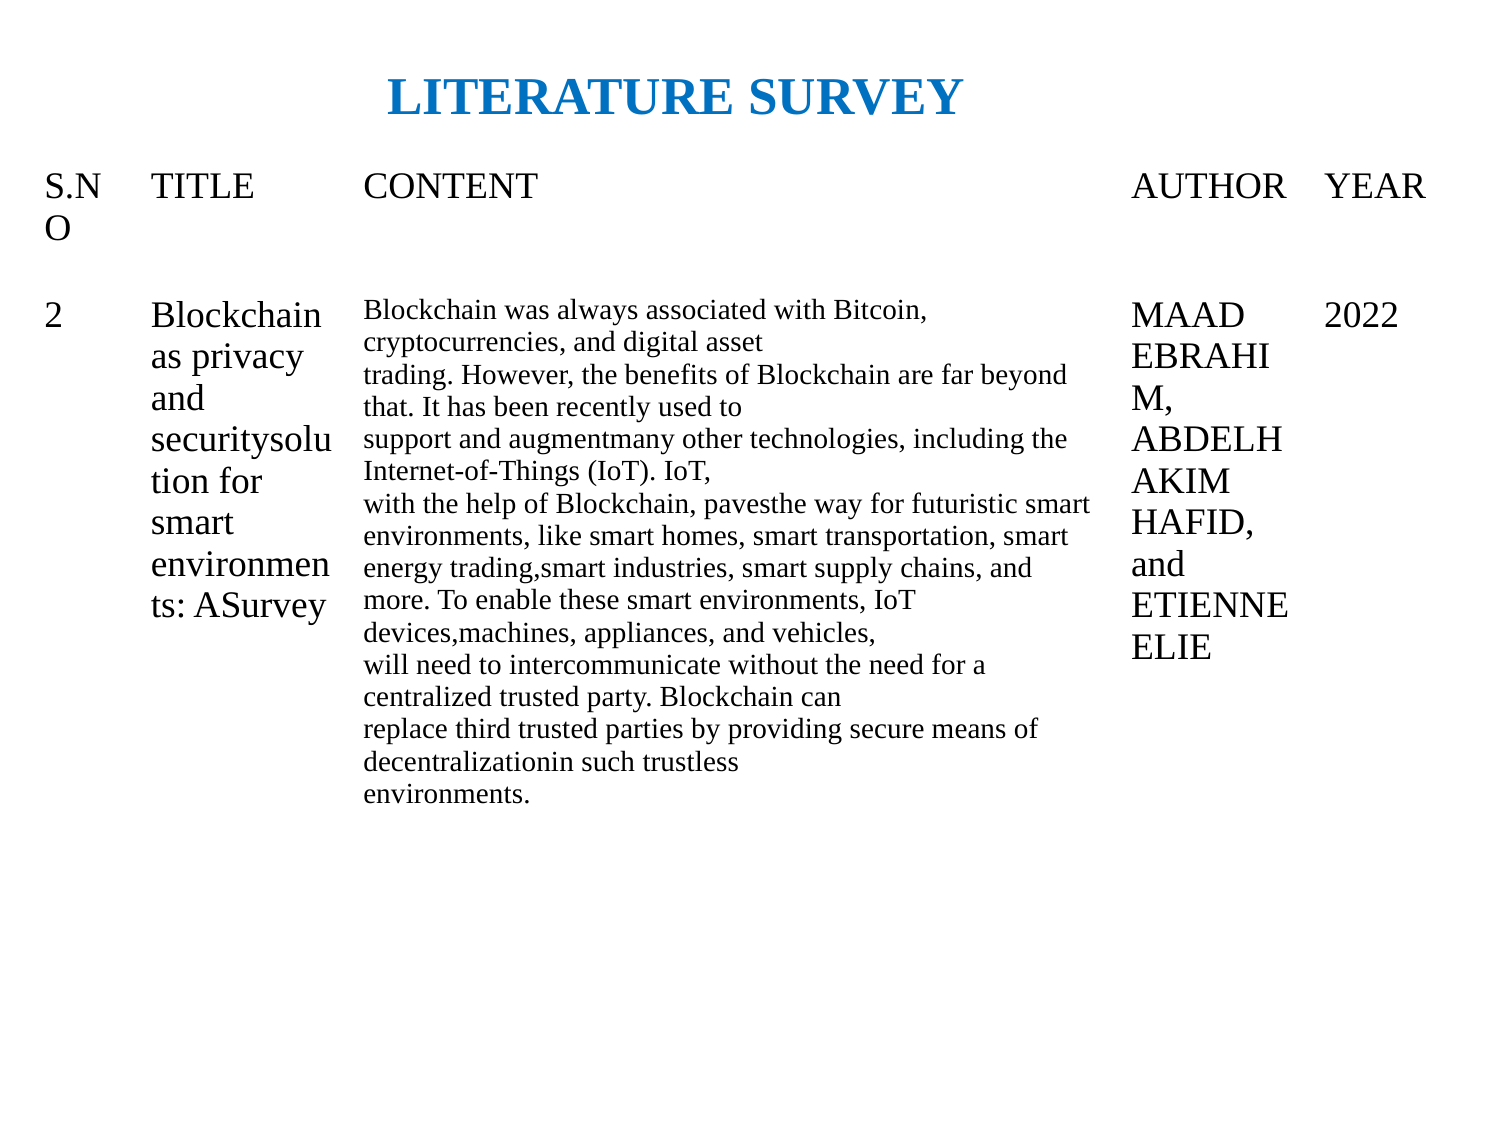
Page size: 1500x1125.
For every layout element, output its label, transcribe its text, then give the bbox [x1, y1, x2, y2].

table_cell Blockchain was always associated with Bitcoin, cryptocurrencies, and digital asset trading. However, the benefits of Blockchain are far beyond that. It has been recently used to support and augmentmany other technologies, including the Internet-of-Things (IoT). IoT, with the help of Blockchain, pavesthe way for futuristic smart environments, like smart homes, smart transportation, smart energy trading,smart industries, smart supply chains, and more. To enable these smart environments, IoT devices,machines, appliances, and vehicles, will need to intercommunicate without the need for a centralized trusted party. Blockchain can replace third trusted parties by providing secure means of decentralizationin such trustless environments. [348, 286, 1116, 988]
table_cell MAAD EBRAHIM, ABDELHAKIM HAFID, and ETIENNE ELIE [1116, 286, 1309, 988]
title LITERATURE SURVEY [29, 59, 1324, 158]
table_header CONTENT [348, 158, 1116, 286]
table_header S.NO [29, 158, 136, 286]
table_header YEAR [1309, 158, 1447, 286]
table_header AUTHOR [1116, 158, 1309, 286]
table_header TITLE [136, 158, 348, 286]
table_cell 2022 [1309, 286, 1447, 988]
table_cell 2 [29, 286, 136, 988]
table_cell Blockchain as privacy and securitysolution for smart environments: ASurvey [136, 286, 348, 988]
